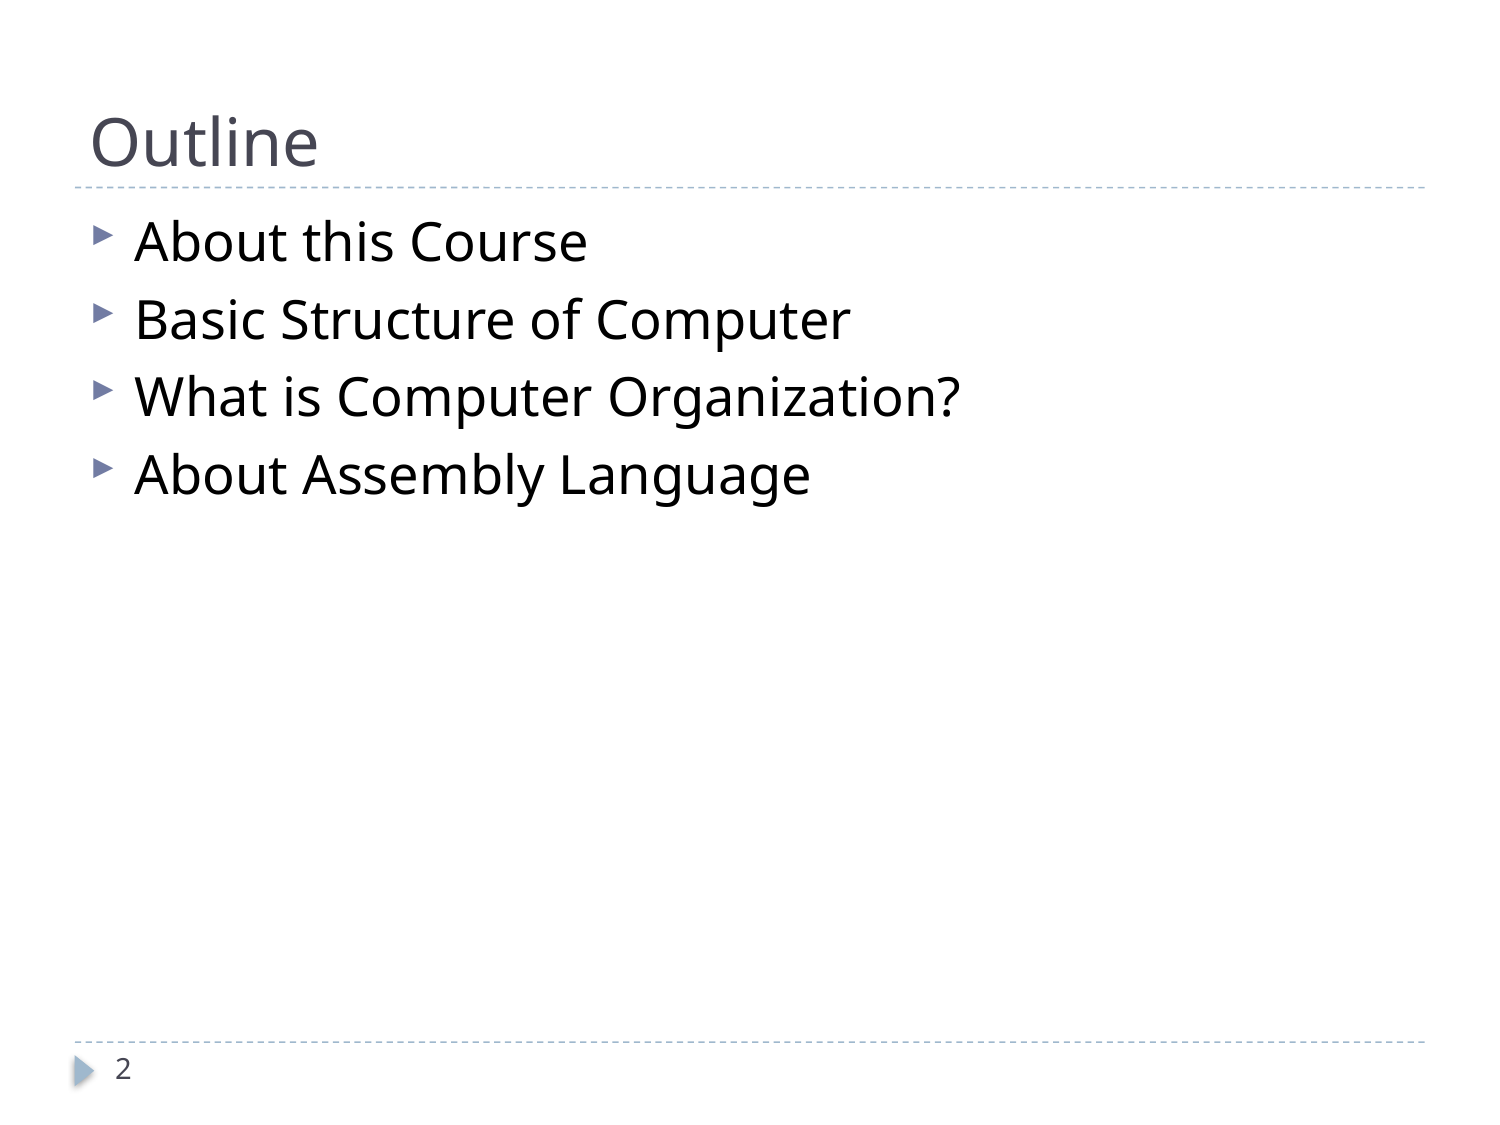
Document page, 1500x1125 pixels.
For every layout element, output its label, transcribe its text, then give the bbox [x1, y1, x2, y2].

title Outline [75, 24, 1425, 188]
list About this Course Basic Structure of Computer What is Computer Organization? About Assembly Language [75, 200, 1425, 1010]
slide_number 2 [100, 1042, 426, 1103]
